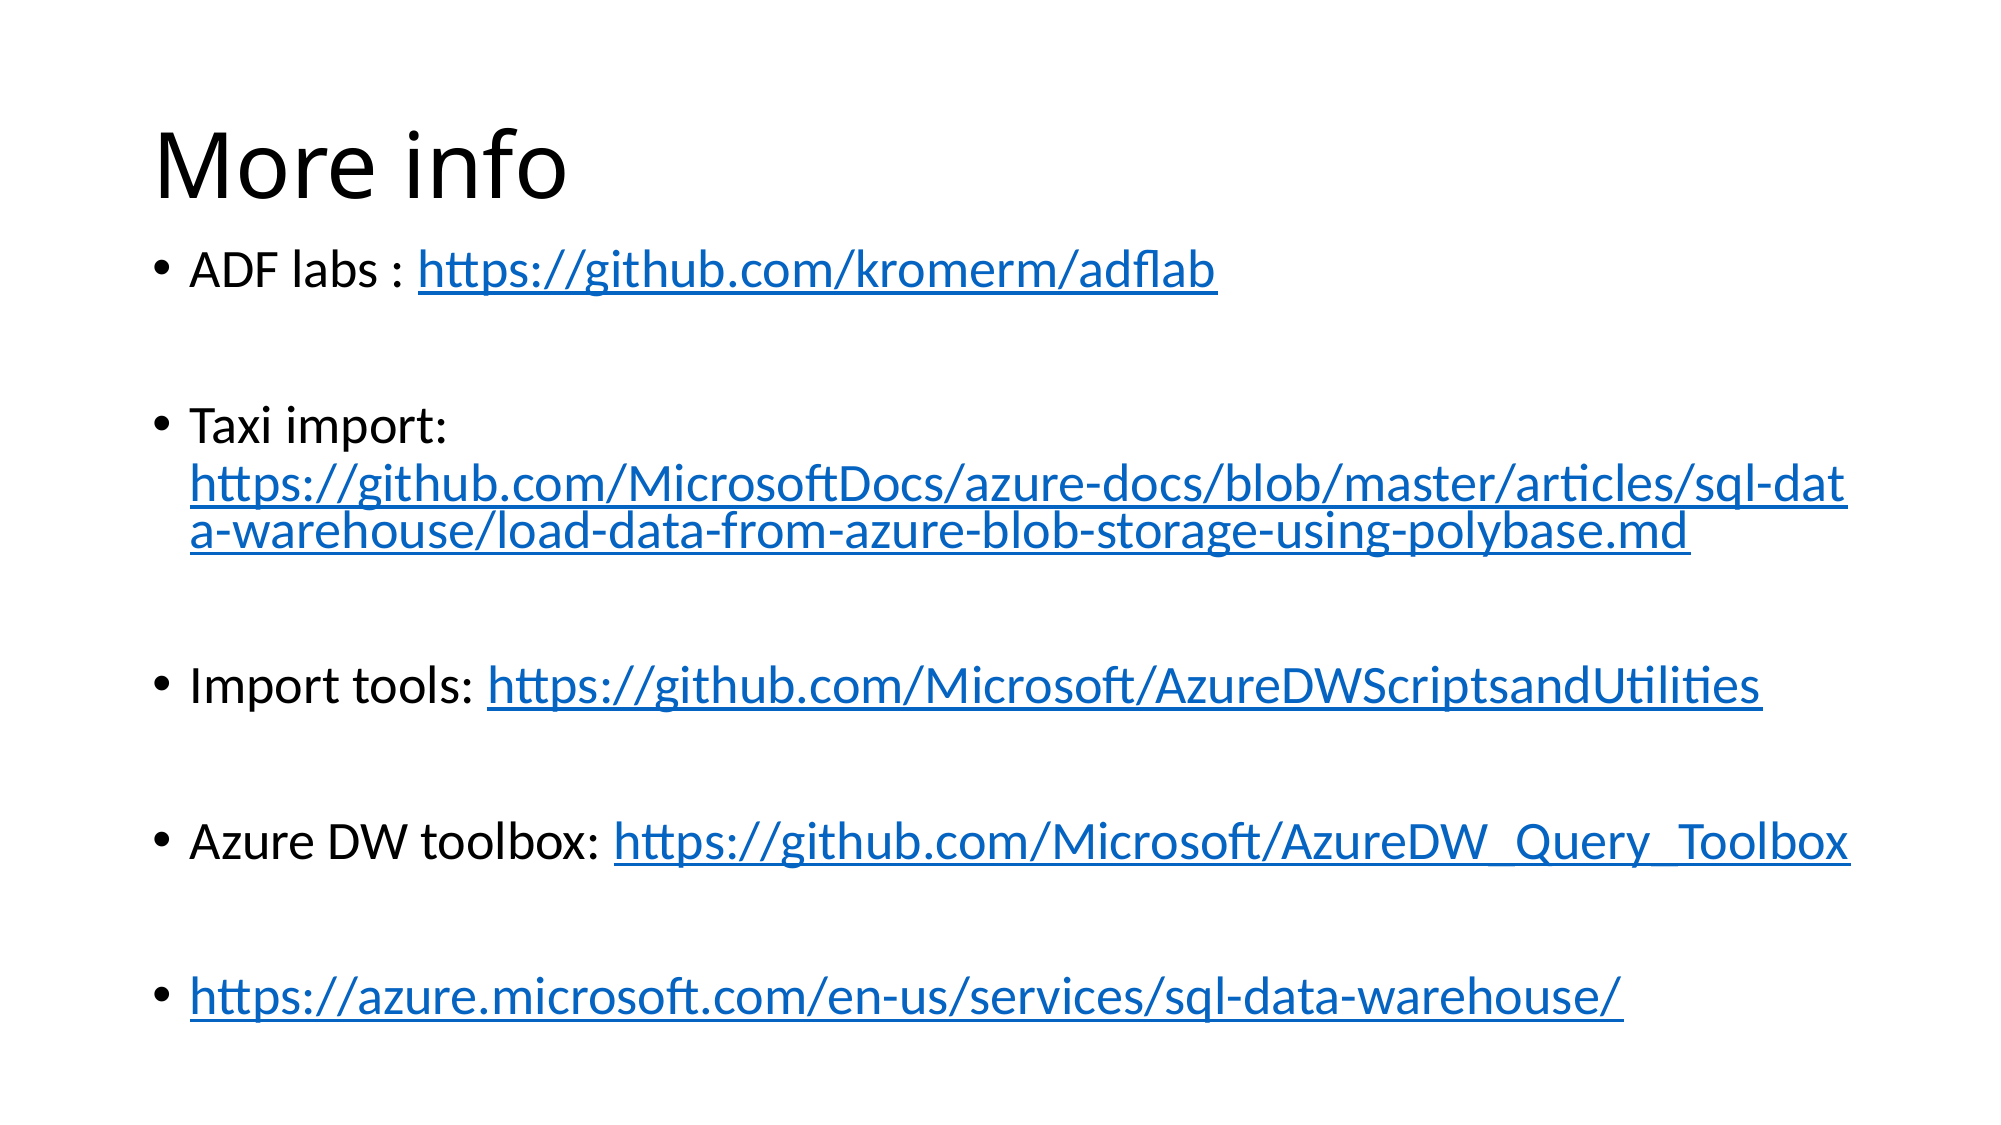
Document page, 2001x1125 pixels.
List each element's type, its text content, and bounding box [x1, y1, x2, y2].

list ADF labs : https://github.com/kromerm/adflab Taxi import: https://github.com/MicrosoftDocs/azure-docs/blob/master/articles/sql-data-warehouse/load-data-from-azure-blob-storage-using-polybase.md Import tools: https://github.com/Microsoft/AzureDWScriptsandUtilities Azure DW toolbox: https://github.com/Microsoft/AzureDW_Query_Toolbox https://azure.microsoft.com/en-us/services/sql-data-warehouse/ [137, 233, 1863, 1014]
title More info [137, 59, 1863, 233]
